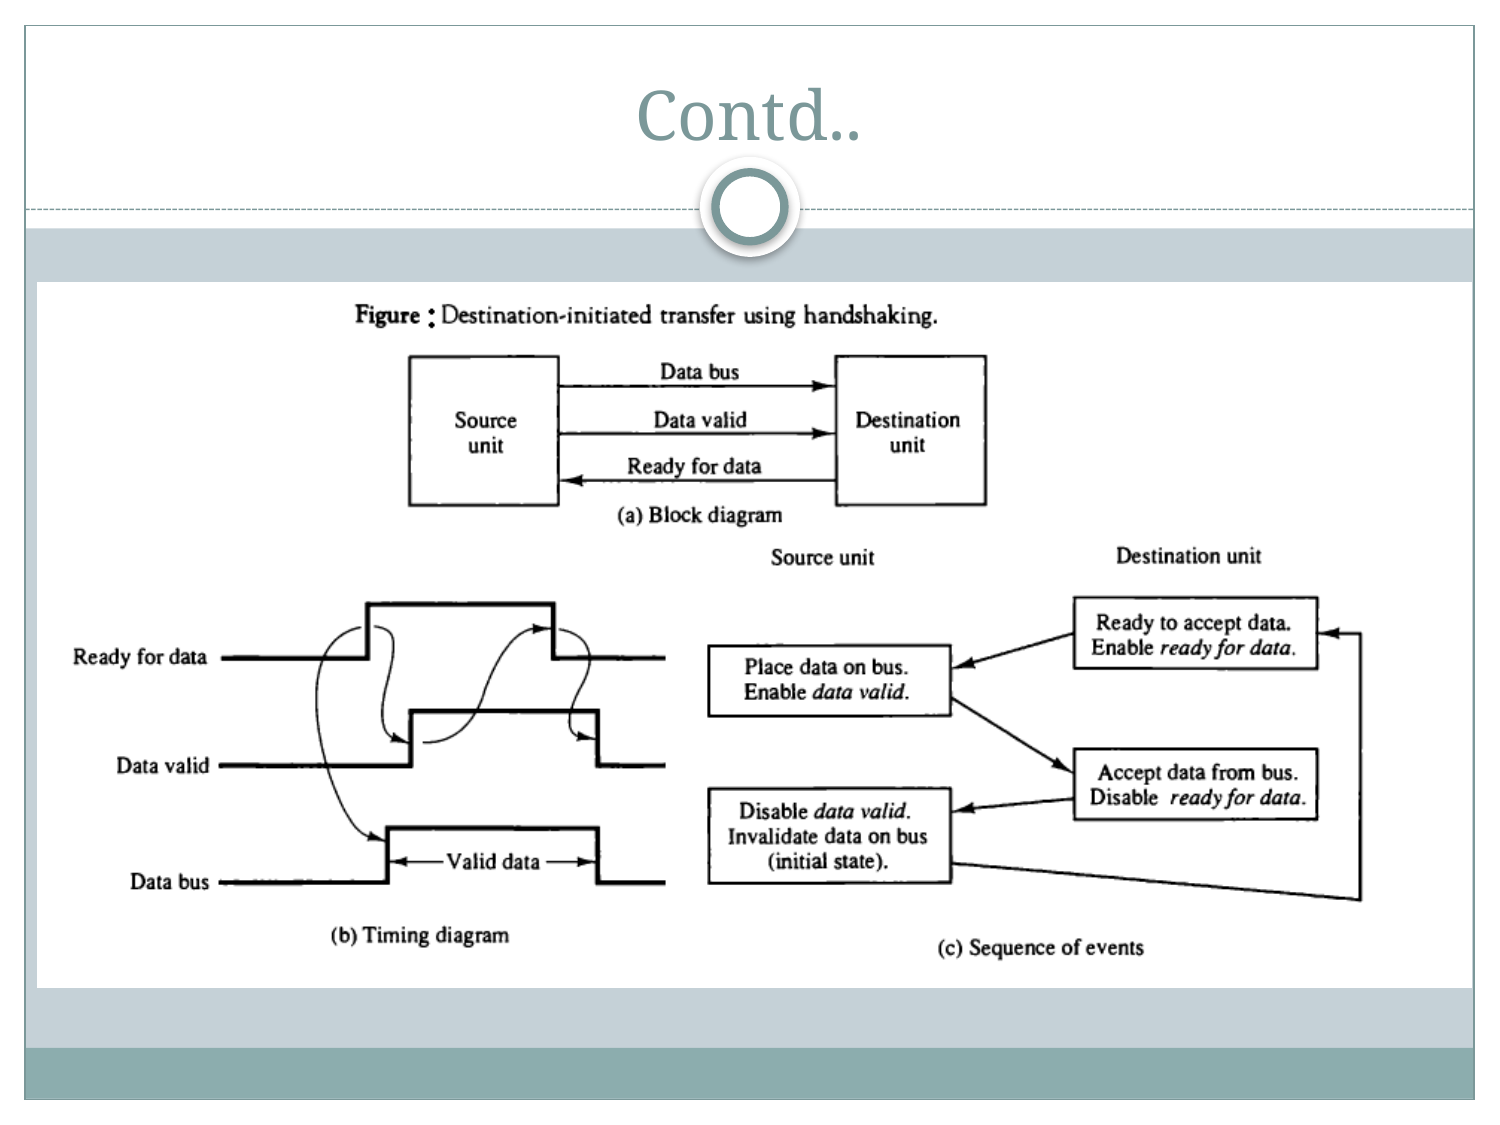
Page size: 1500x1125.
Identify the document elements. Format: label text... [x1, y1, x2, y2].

title Contd.. [49, 37, 1450, 162]
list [37, 282, 1473, 988]
